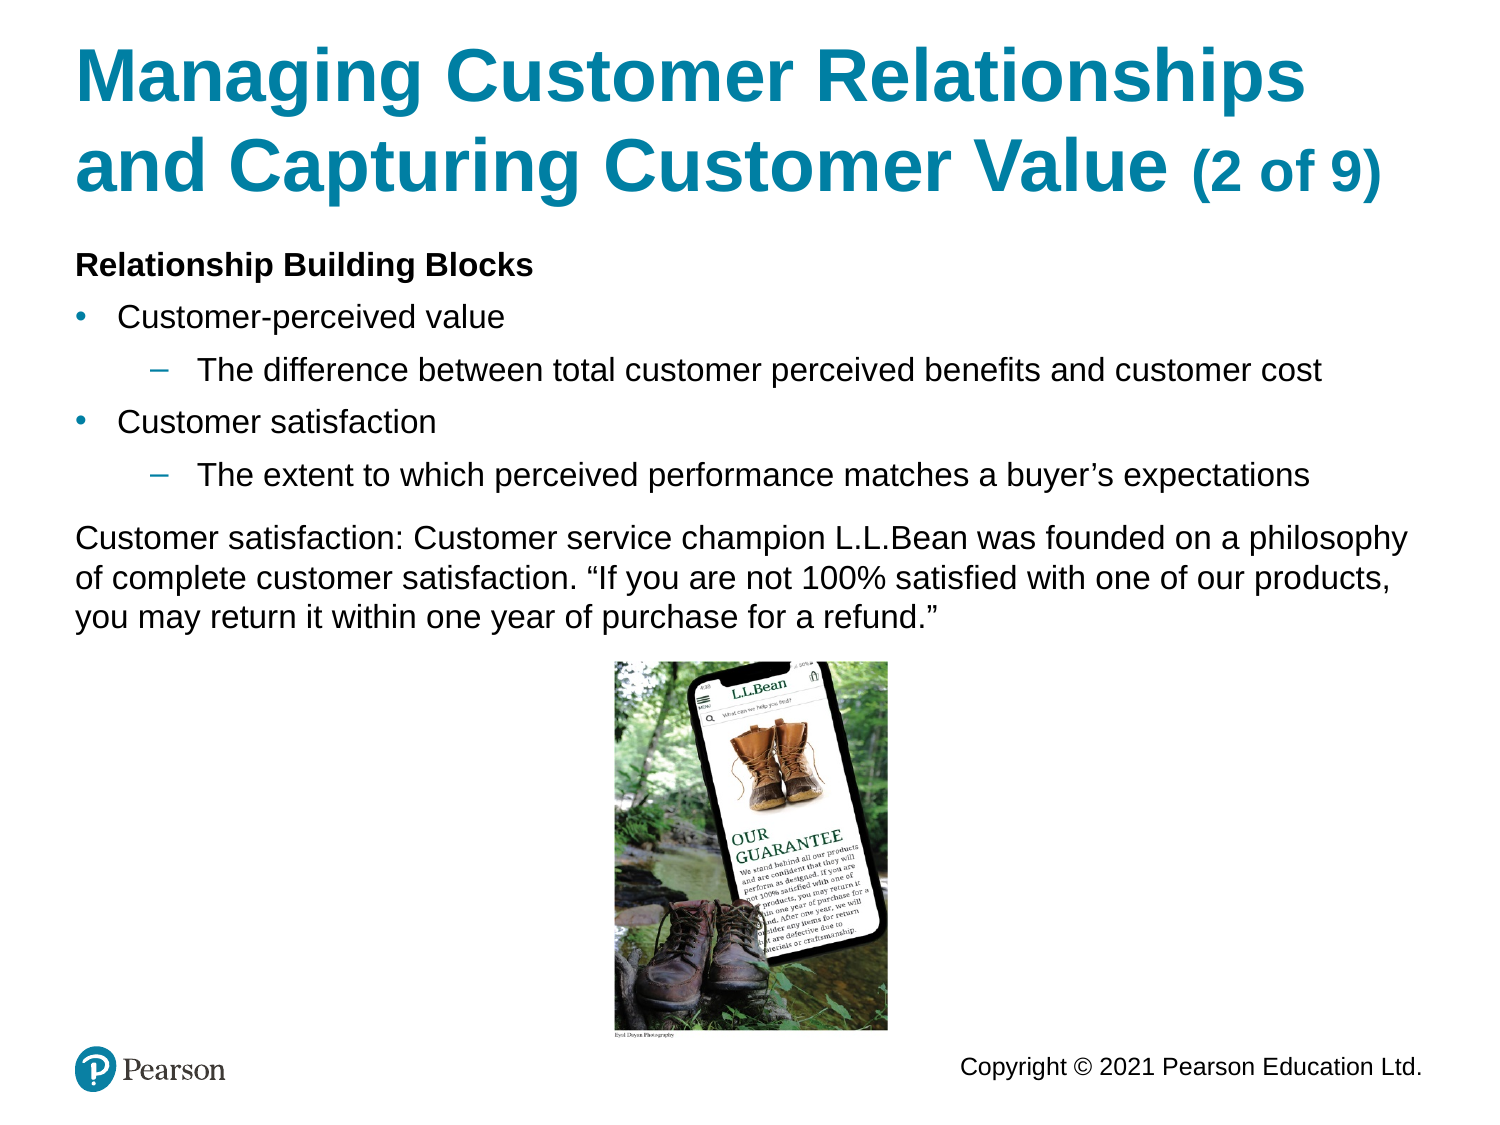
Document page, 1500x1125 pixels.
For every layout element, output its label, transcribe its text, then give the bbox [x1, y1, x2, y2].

picture [614, 661, 889, 1038]
list Relationship Building Blocks Customer-perceived value The difference between total customer perceived benefits and customer cost Customer satisfaction The extent to which perceived performance matches a buyer’s expectations [75, 243, 1425, 498]
list Customer satisfaction: Customer service champion L.L.Bean was founded on a philosophy of complete customer satisfaction. “If you are not 100% satisfied with one of our products, you may return it within one year of purchase for a refund.” [75, 515, 1425, 645]
title Managing Customer Relationships and Capturing Customer Value (2 of 9) [75, 24, 1425, 207]
